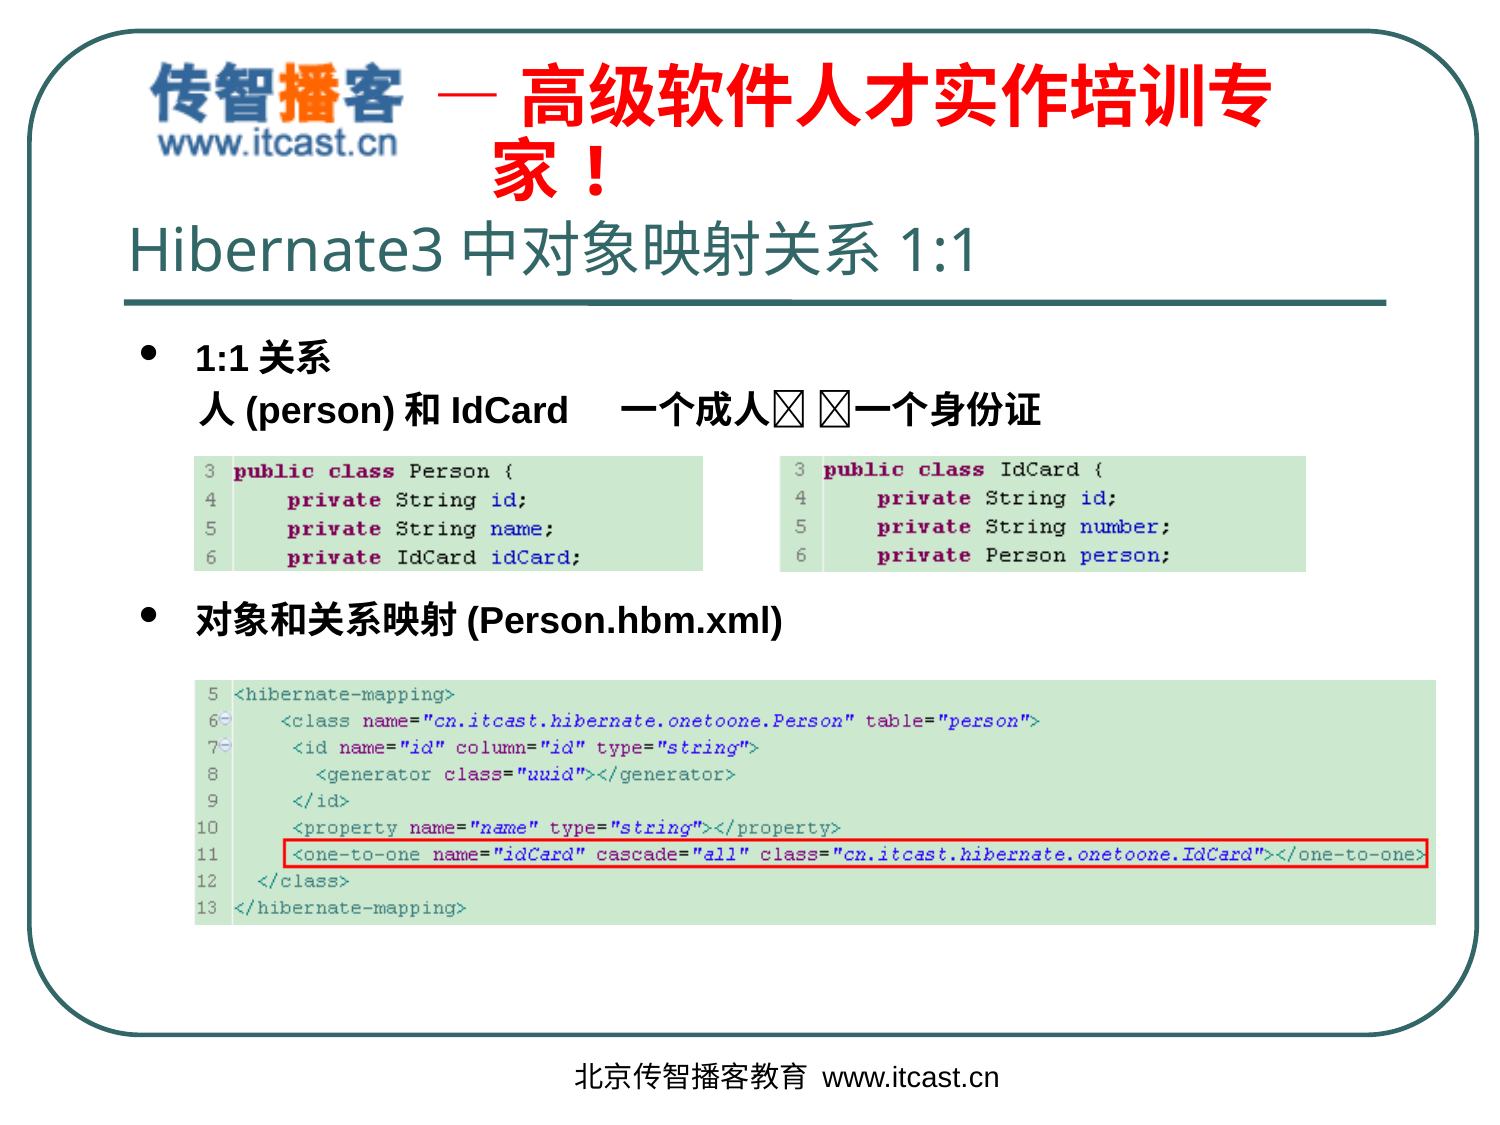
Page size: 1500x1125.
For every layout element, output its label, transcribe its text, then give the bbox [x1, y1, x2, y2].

picture [194, 680, 1436, 925]
picture [778, 455, 1306, 573]
list 1:1关系 人(person)和IdCard 一个成人 一个身份证 对象和关系映射(Person.hbm.xml) [123, 326, 1387, 999]
picture [194, 455, 704, 571]
footer 北京传智播客教育 www.itcast.cn [549, 1050, 1026, 1125]
title Hibernate3中对象映射关系1:1 [111, 54, 1375, 292]
